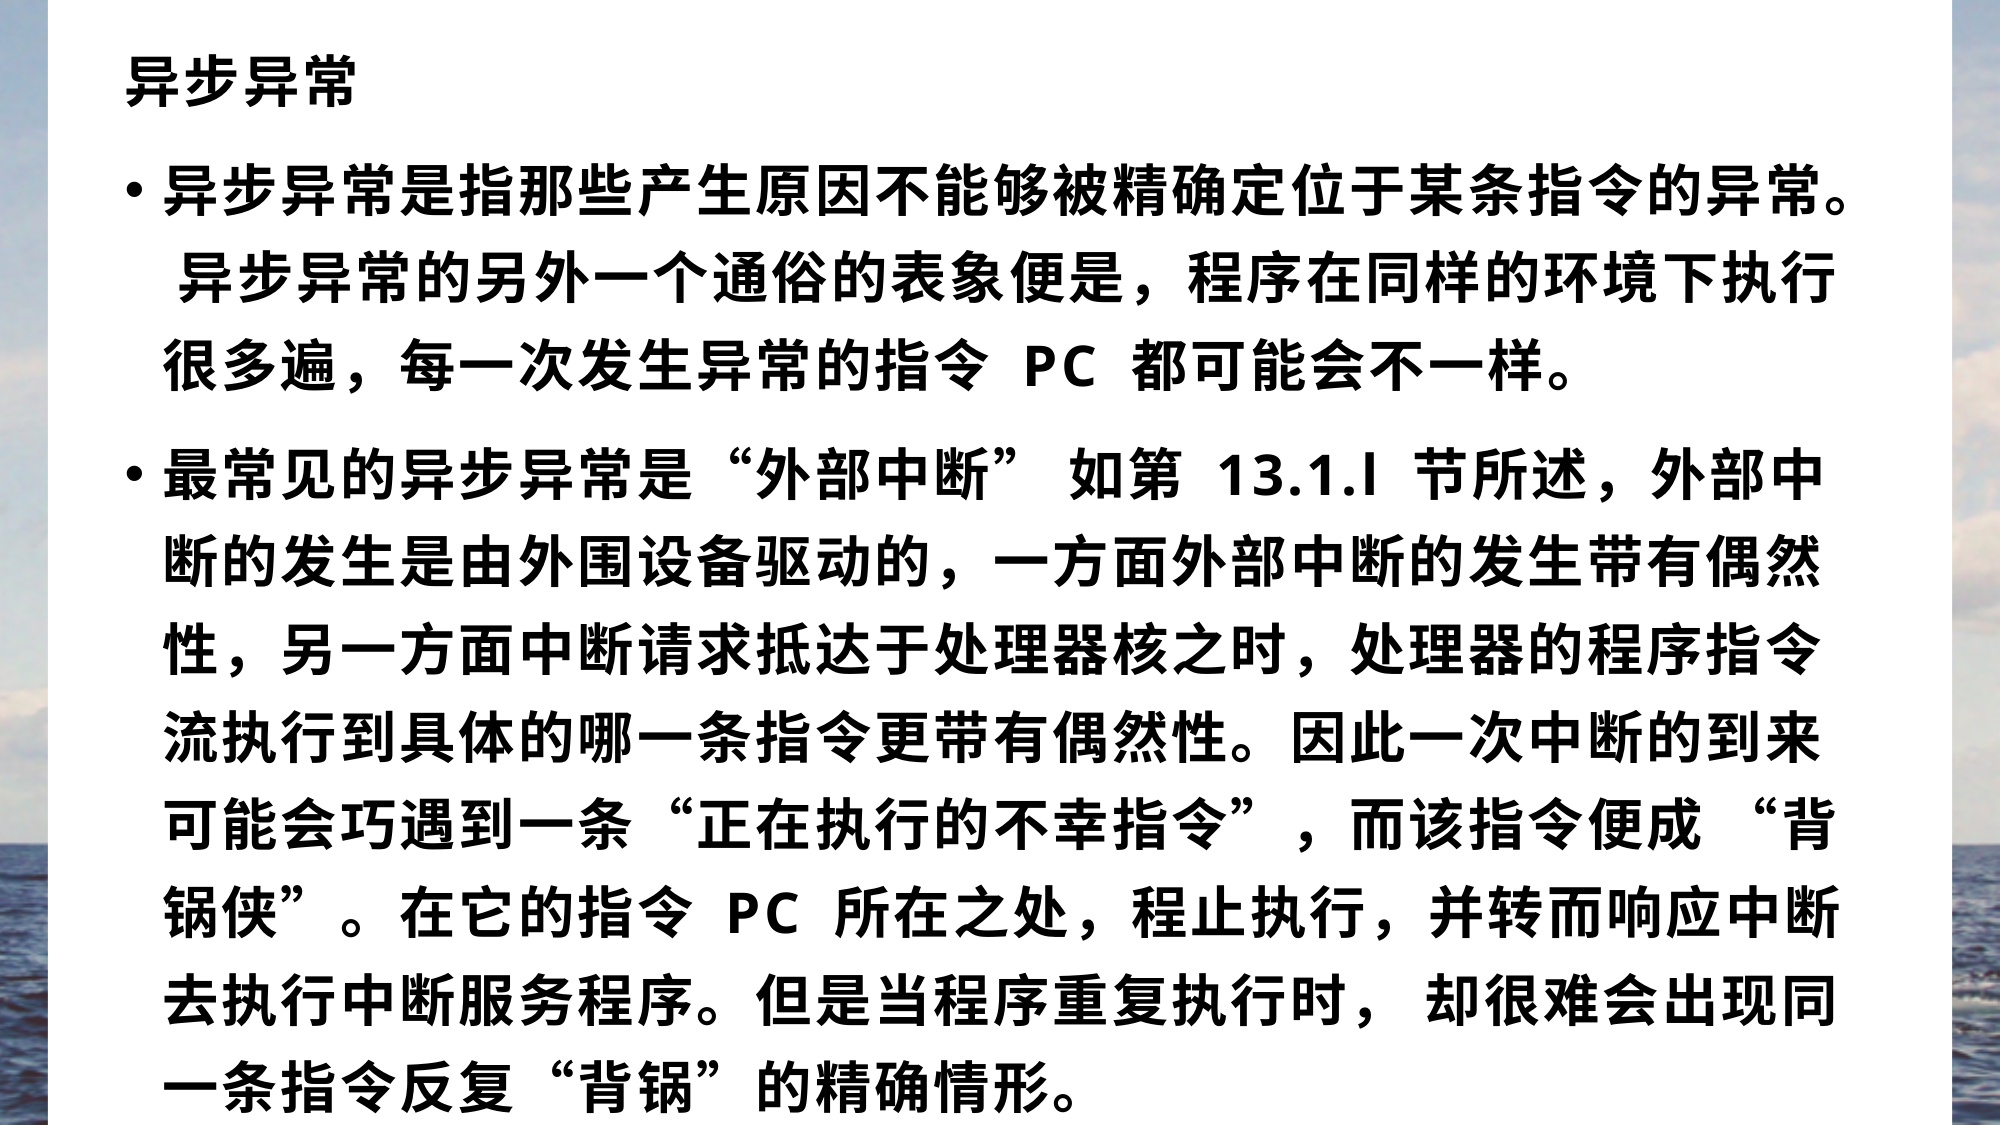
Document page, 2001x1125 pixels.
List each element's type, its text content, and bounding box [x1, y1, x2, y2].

picture [1953, 0, 2000, 1125]
picture [0, 0, 47, 1125]
list 异步异常 异步异常是指那些产生原因不能够被精确定位于某条指令的异常。 异步异常的另外一个通俗的表象便是，程序在同样的环境下执行很多遍，每一次发生异常的指令 PC 都可能会不一样。 最常见的异步异常是“外部中断” 如第 13.1.l 节所述，外部中断的发生是由外围设备驱动的，一方面外部中断的发生带有偶然性，另一方面中断请求抵达于处理器核之时，处理器的程序指令流执行到具体的哪一条指令更带有偶然性。因此一次中断的到来可能会巧遇到一条“正在执行的不幸指令”，而该指令便成 “背锅侠”。在它的指令 PC 所在之处，程止执行，并转而响应中断去执行中断服务程序。但是当程序重复执行时， 却很难会出现同一条指令反复“背锅”的精确情形。 [109, 18, 1891, 1121]
